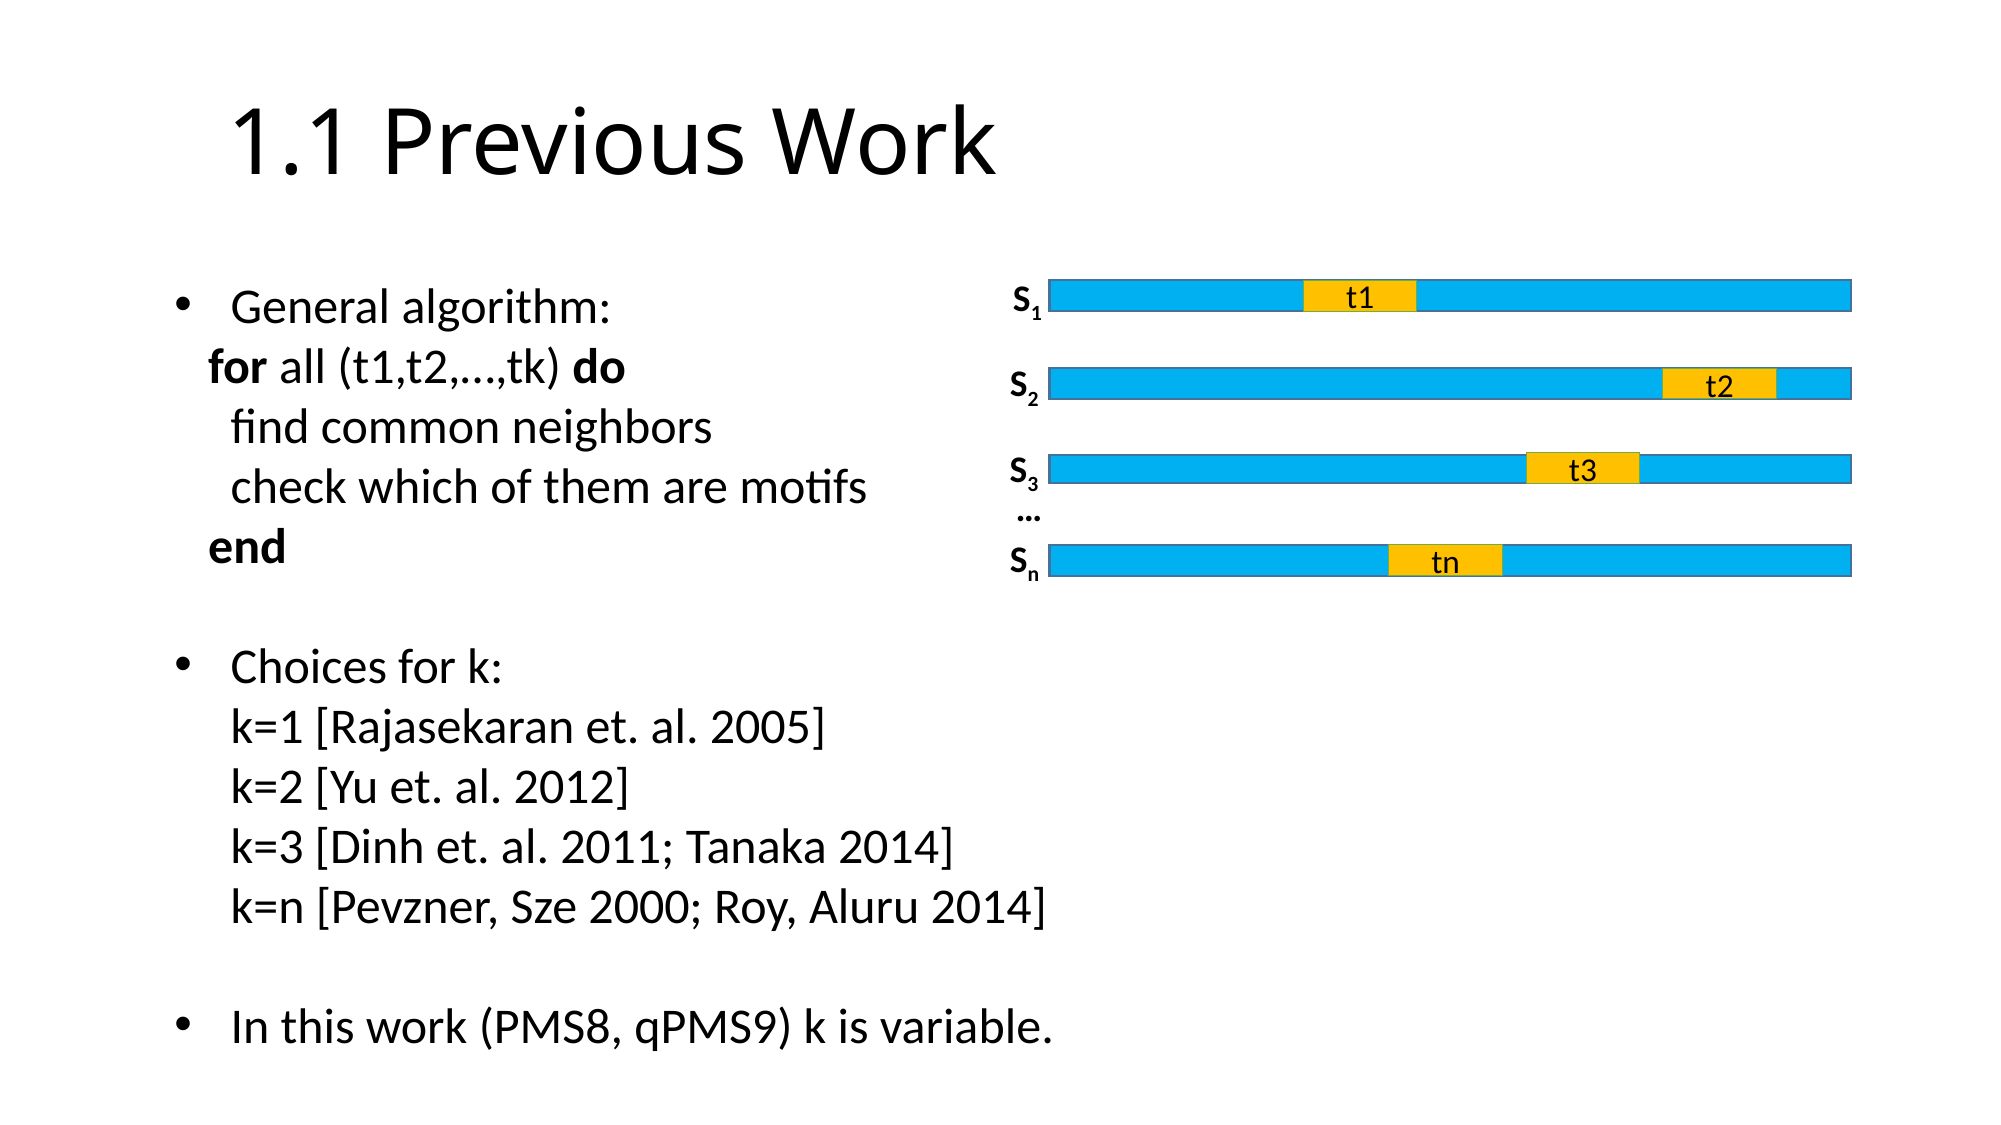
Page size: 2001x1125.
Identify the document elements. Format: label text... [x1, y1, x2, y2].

text_box General algorithm: for all (t1,t2,…,tk) do find common neighbors check which of them are motifs end Choices for k: k=1 [Rajasekaran et. al. 2005] k=2 [Yu et. al. 2012] k=3 [Dinh et. al. 2011; Tanaka 2014] k=n [Pevzner, Sze 2000; Roy, Aluru 2014] In this work (PMS8, qPMS9) k is variable. [159, 266, 1527, 1061]
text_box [993, 266, 1852, 588]
title 1.1 Previous Work [212, 51, 1838, 240]
